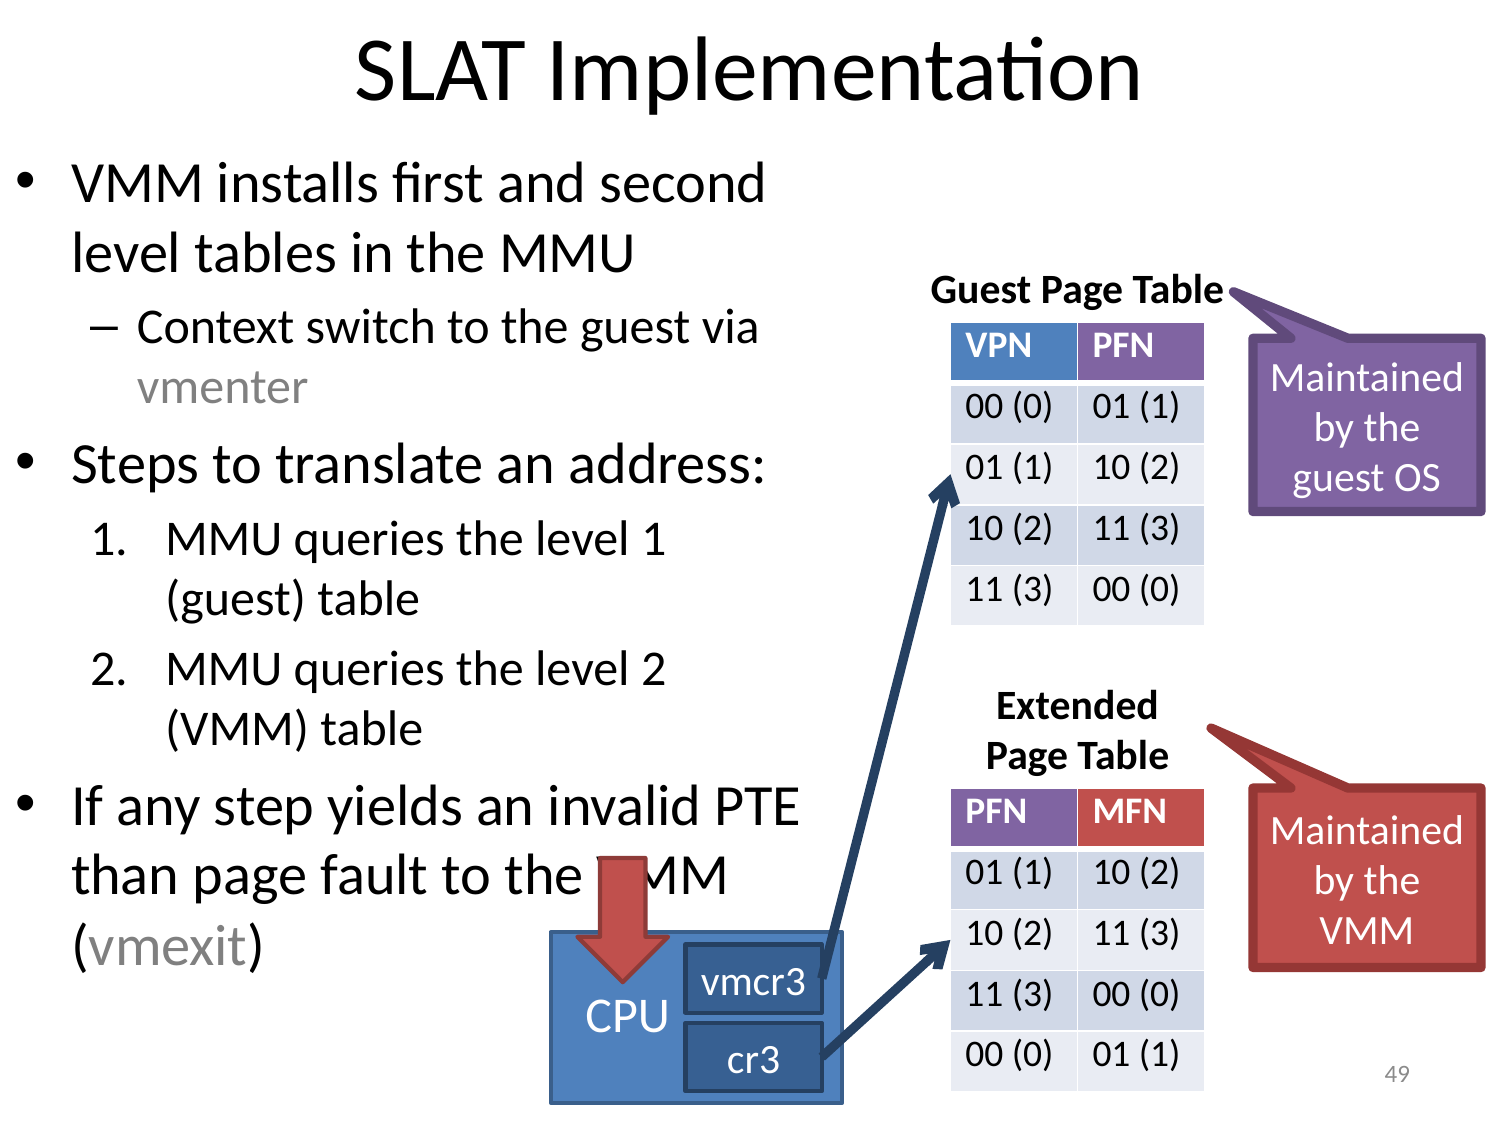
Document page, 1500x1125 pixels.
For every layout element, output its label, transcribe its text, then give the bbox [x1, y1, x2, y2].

text_box cr3 [683, 1021, 824, 1093]
table_cell 00 (0) [951, 386, 1077, 443]
table_header PFN [1078, 323, 1204, 380]
text_box Maintained by the VMM [1209, 726, 1484, 970]
table_cell 10 (2) [1078, 445, 1204, 504]
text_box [821, 939, 951, 1058]
table_cell 10 (2) [955, 910, 1077, 970]
table_cell 11 (3) [1078, 910, 1204, 970]
table_cell 01 (1) [1078, 386, 1204, 443]
text_box vmcr3 [683, 942, 816, 1015]
table_cell 10 (2) [955, 506, 1077, 565]
table_header MFN [1078, 789, 1204, 846]
list VMM installs first and second level tables in the MMU Context switch to the guest via vmenter Steps to translate an address: MMU queries the level 1 (guest) table MMU queries the level 2 (VMM) table If any step yields an invalid PTE than page fault to the VMM (vmexit) [0, 136, 829, 1073]
text_box Guest Page Table [915, 254, 1240, 320]
table_cell 10 (2) [1078, 852, 1204, 909]
table_cell 00 (0) [1078, 971, 1204, 1030]
text_box Maintained by the guest OS [1231, 289, 1484, 514]
slide_number 49 [1074, 1042, 1425, 1103]
table_cell 00 (0) [1078, 566, 1204, 625]
text_box Extended Page Table [970, 670, 1185, 786]
table_header VPN [951, 323, 1077, 380]
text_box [821, 473, 951, 939]
table_cell 11 (3) [1078, 506, 1204, 565]
table_cell 01 (1) [1078, 1032, 1204, 1091]
table_cell 11 (3) [955, 566, 1077, 625]
text_box [549, 930, 844, 1105]
text_box CPU [570, 974, 685, 1050]
text_box [575, 855, 671, 985]
table_cell 01 (1) [955, 852, 1077, 909]
table_header PFN [955, 789, 1077, 846]
table_cell 11 (3) [955, 971, 1077, 1030]
table_cell 01 (1) [951, 445, 1077, 504]
table_cell 00 (0) [951, 1032, 1077, 1091]
title SLAT Implementation [75, 0, 1425, 128]
